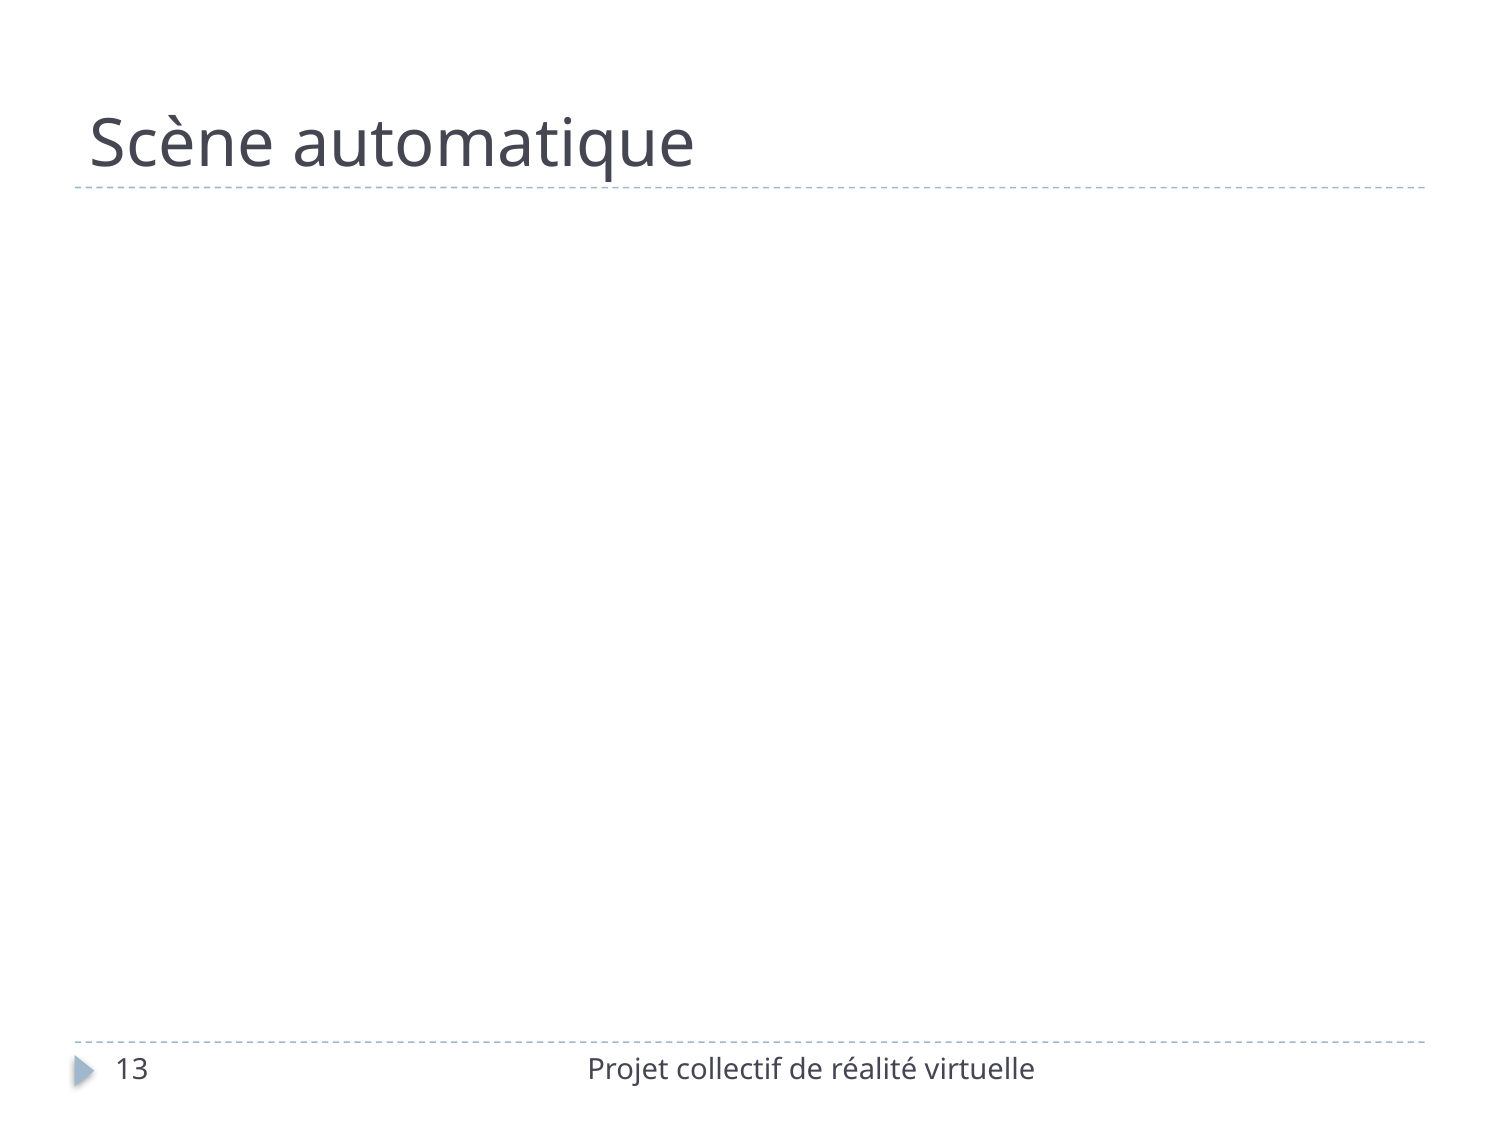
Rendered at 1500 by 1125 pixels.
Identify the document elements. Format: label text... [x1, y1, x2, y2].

slide_number 13 [100, 1042, 426, 1103]
footer Projet collectif de réalité virtuelle [475, 1042, 1051, 1103]
title Scène automatique [75, 24, 1425, 188]
